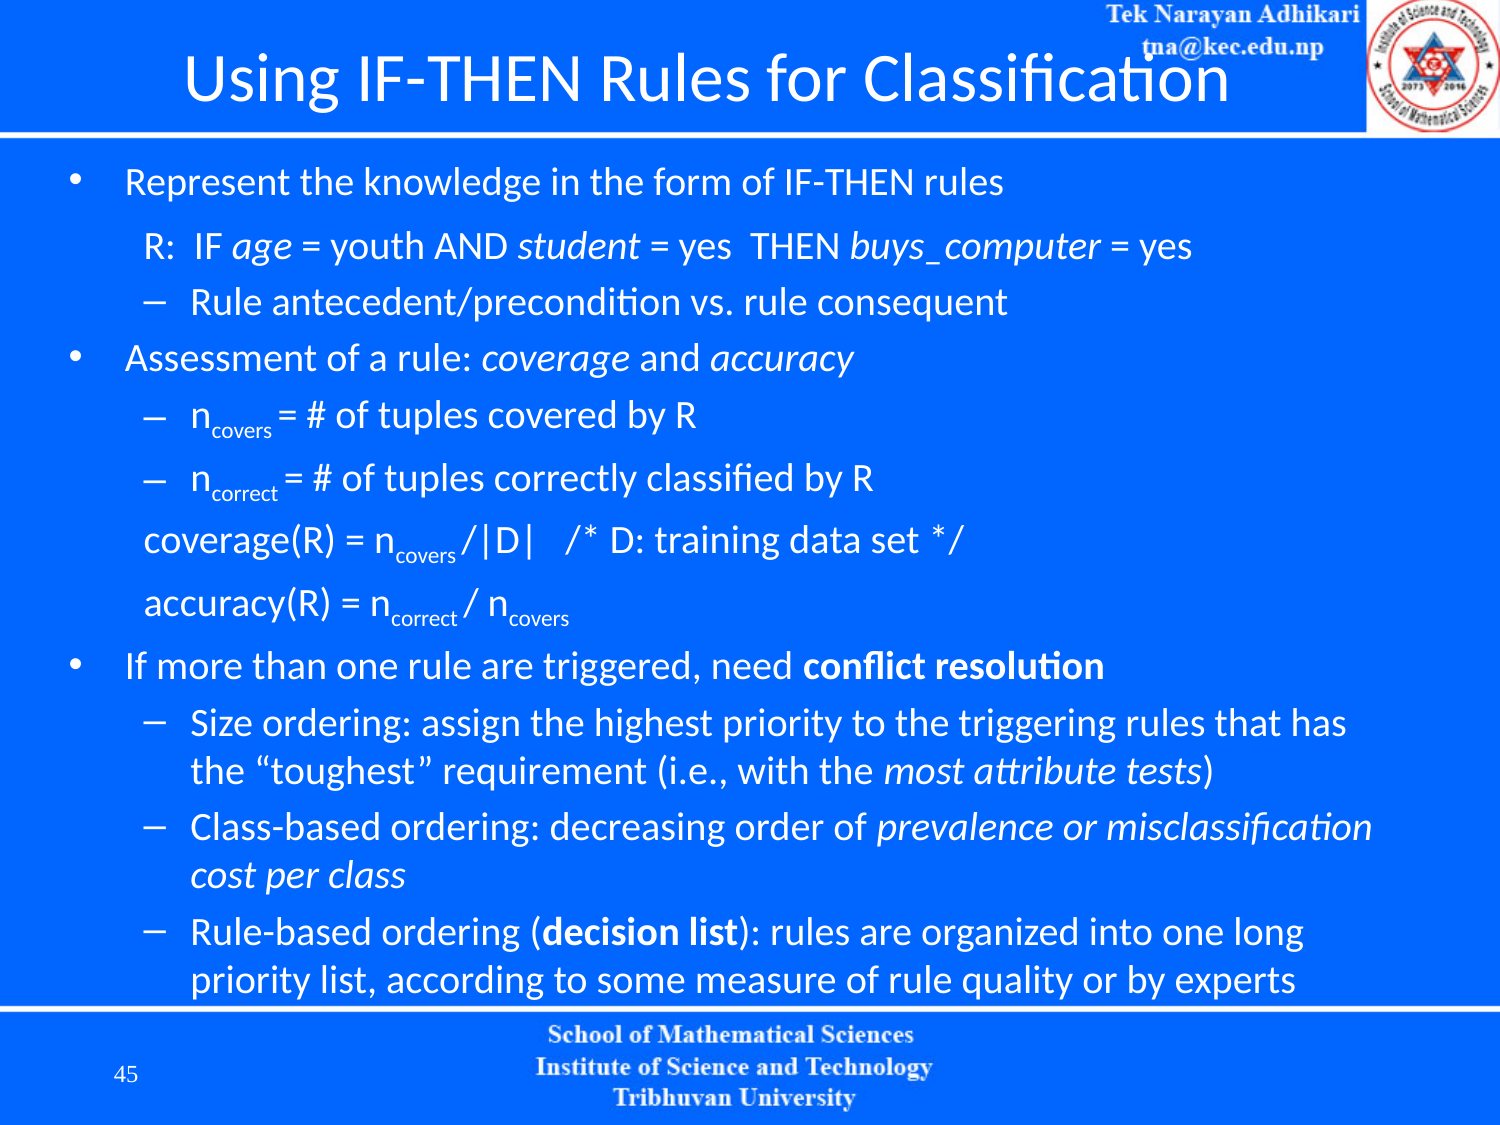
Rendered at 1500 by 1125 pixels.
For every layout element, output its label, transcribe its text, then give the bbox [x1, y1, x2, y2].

title Using IF-THEN Rules for Classification [13, 23, 1403, 124]
picture [0, 0, 1500, 1125]
slide_number 45 [99, 1042, 437, 1103]
list Represent the knowledge in the form of IF-THEN rules R: IF age = youth AND student = yes THEN buys_computer = yes Rule antecedent/precondition vs. rule consequent Assessment of a rule: coverage and accuracy ncovers = # of tuples covered by R ncorrect = # of tuples correctly classified by R coverage(R) = ncovers /|D| /* D: training data set */ accuracy(R) = ncorrect / ncovers If more than one rule are triggered, need conflict resolution Size ordering: assign the highest priority to the triggering rules that has the “toughest” requirement (i.e., with the most attribute tests) Class-based ordering: decreasing order of prevalence or misclassification cost per class Rule-based ordering (decision list): rules are organized into one long priority list, according to some measure of rule quality or by experts [53, 147, 1425, 1010]
